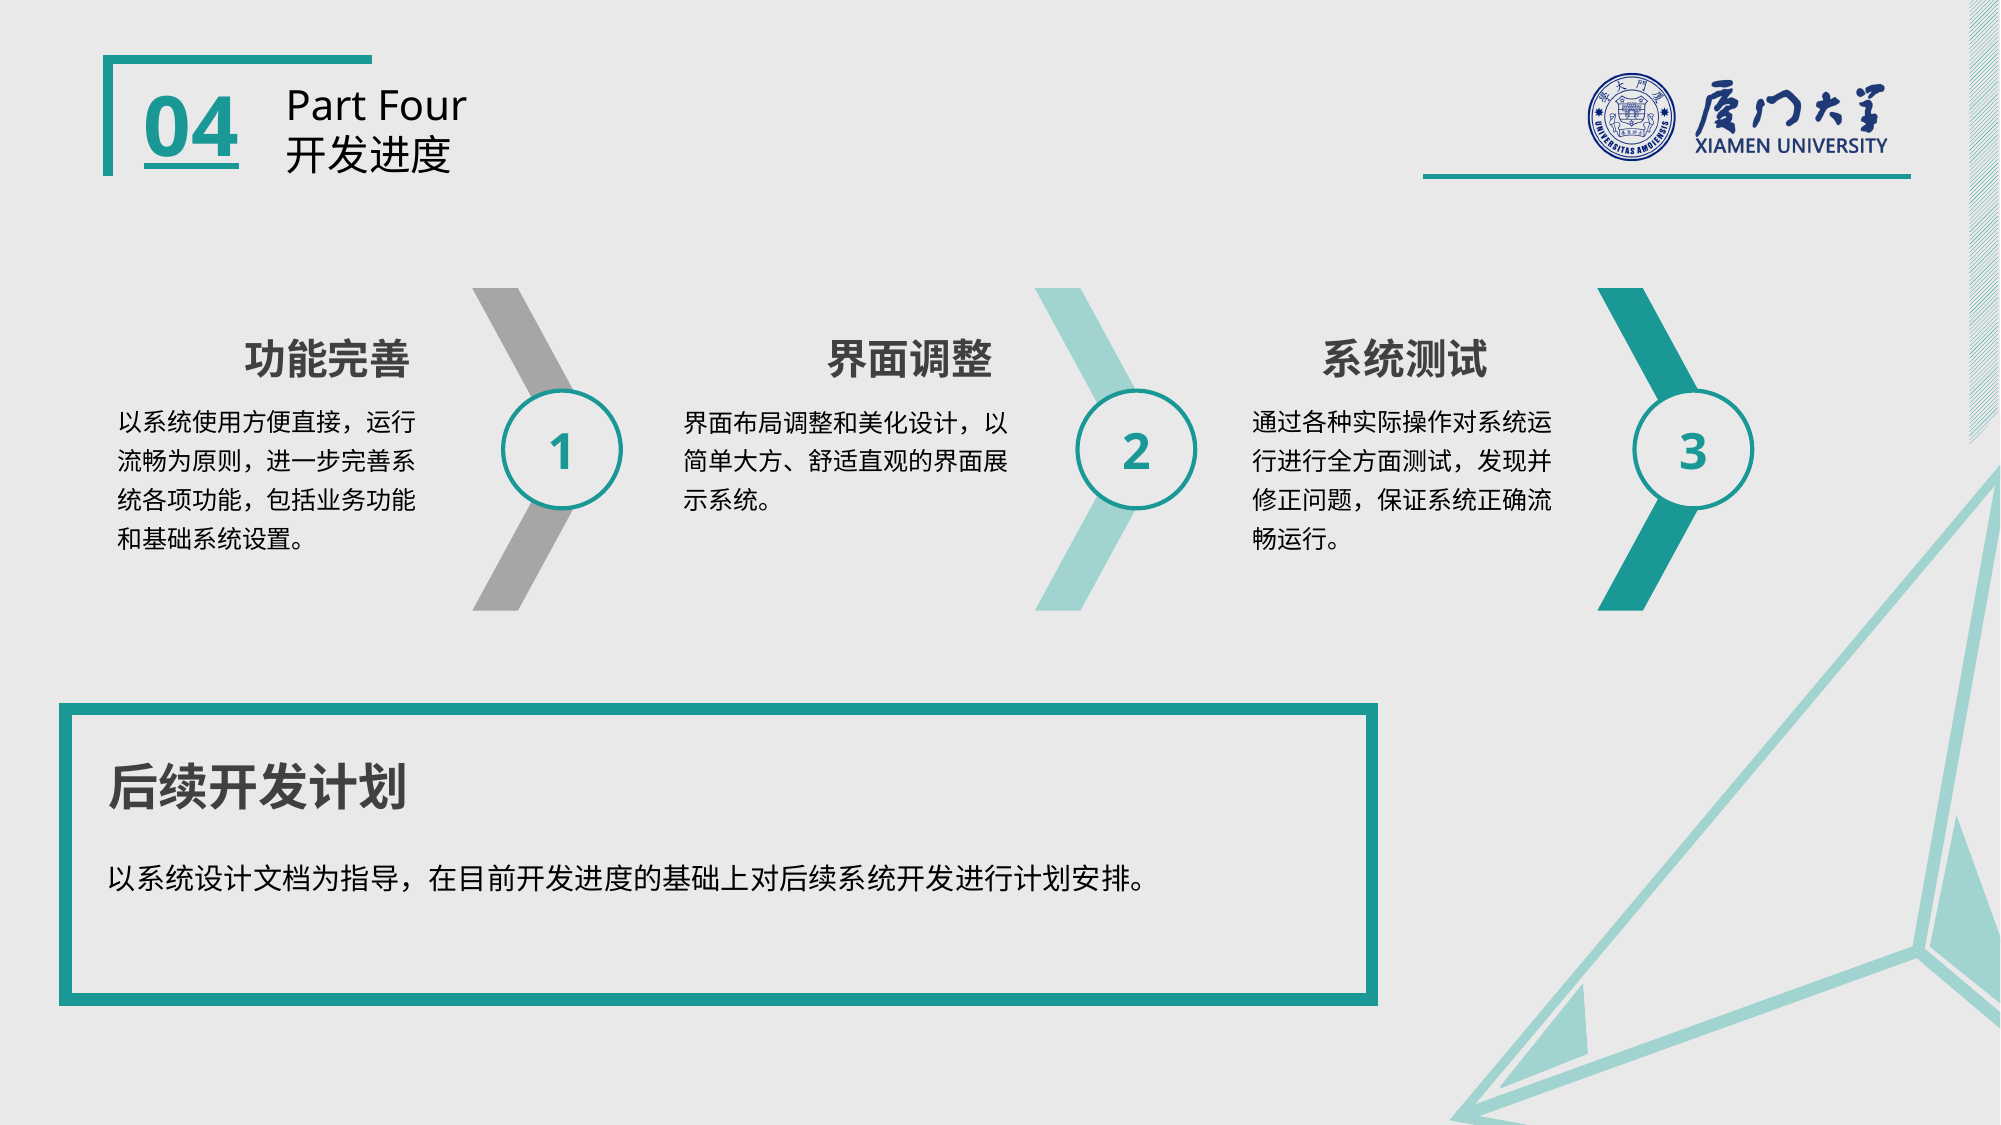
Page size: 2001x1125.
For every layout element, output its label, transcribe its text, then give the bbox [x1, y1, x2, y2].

text_box [472, 288, 574, 398]
text_box 04 [128, 66, 271, 181]
picture [1566, 58, 1912, 176]
text_box [1597, 498, 1699, 611]
text_box 2 [1077, 390, 1196, 509]
text_box Part Four 开发进度 [270, 71, 631, 186]
text_box 3 [1634, 390, 1753, 509]
text_box [1034, 495, 1136, 611]
text_box [1034, 288, 1136, 404]
text_box [472, 501, 574, 611]
text_box [65, 708, 1373, 1001]
text_box 界面调整 [653, 325, 1008, 390]
text_box [1597, 288, 1699, 401]
text_box 1 [503, 390, 621, 509]
text_box 系统测试 [1239, 325, 1571, 390]
text_box 界面布局调整和美化设计，以简单大方、舒适直观的界面展示系统。 [668, 390, 1028, 523]
text_box 功能完善 [102, 325, 427, 390]
text_box 以系统使用方便直接，运行流畅为原则，进一步完善系统各项功能，包括业务功能和基础系统设置。 [102, 390, 446, 561]
text_box 通过各种实际操作对系统运行进行全方面测试，发现并修正问题，保证系统正确流畅运行。 [1237, 390, 1591, 561]
